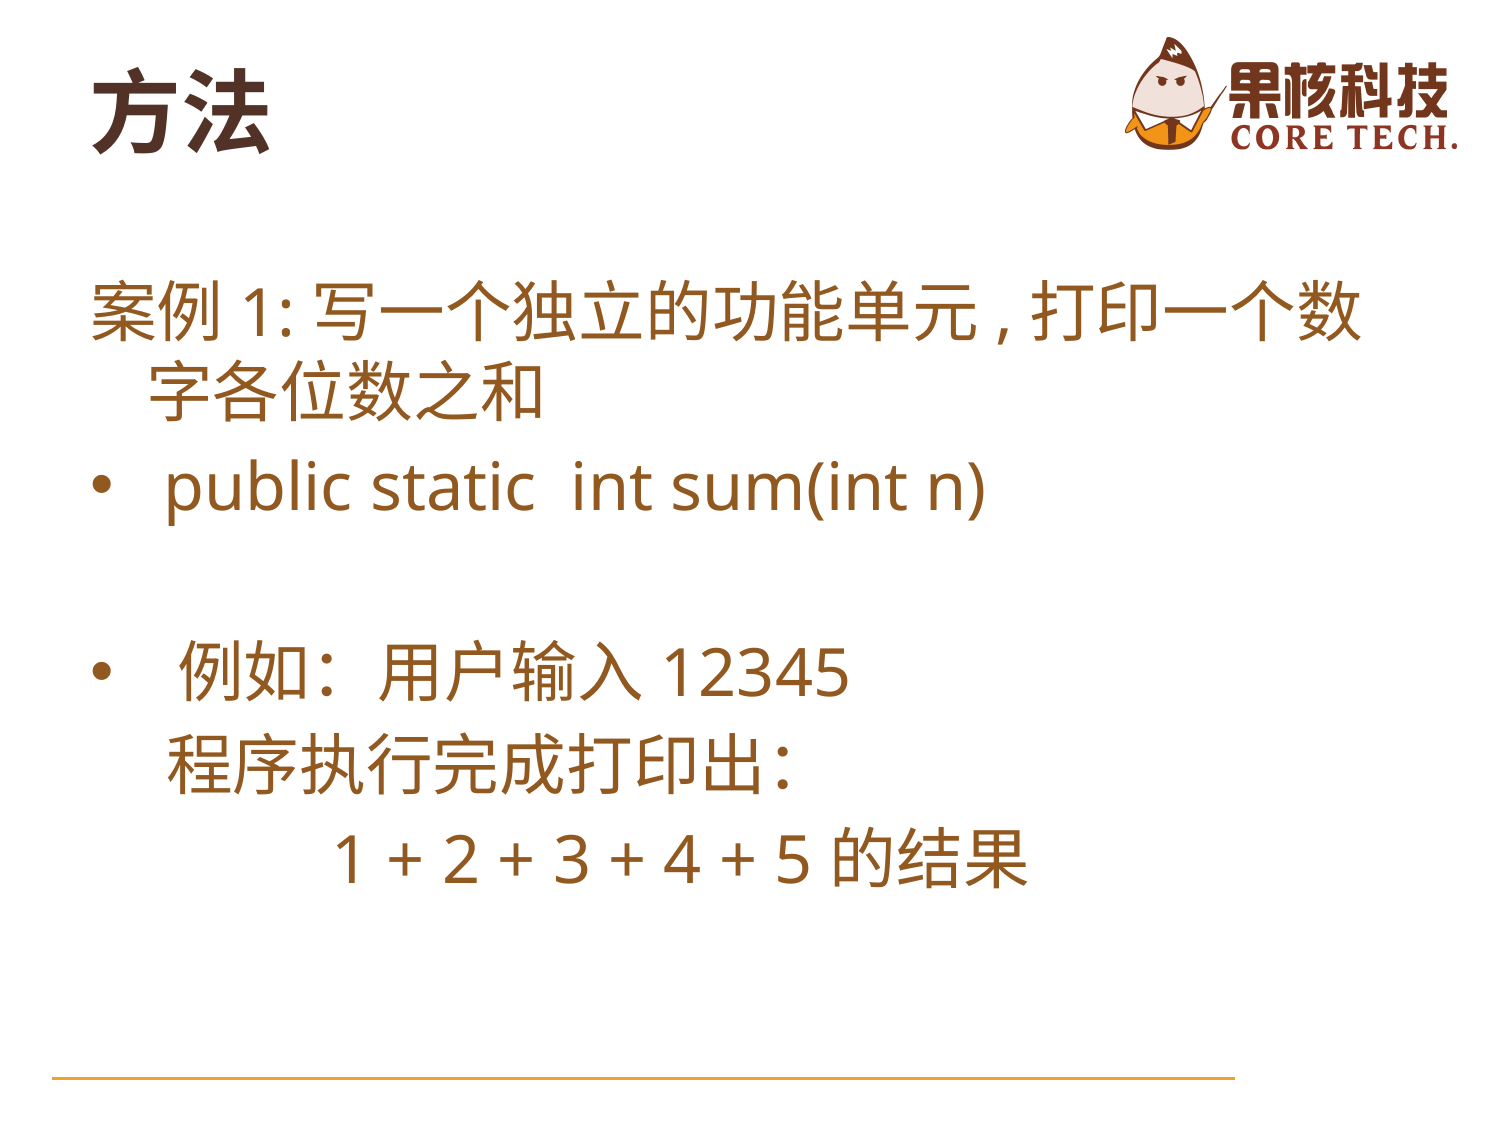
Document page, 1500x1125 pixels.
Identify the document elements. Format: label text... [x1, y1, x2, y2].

list 案例1:写一个独立的功能单元,打印一个数字各位数之和 public static int sum(int n) 例如：用户输入12345 程序执行完成打印出： 1 + 2 + 3 + 4 + 5的结果 [74, 262, 1426, 1006]
picture [1125, 37, 1457, 150]
text_box 方法 [75, 45, 1100, 175]
